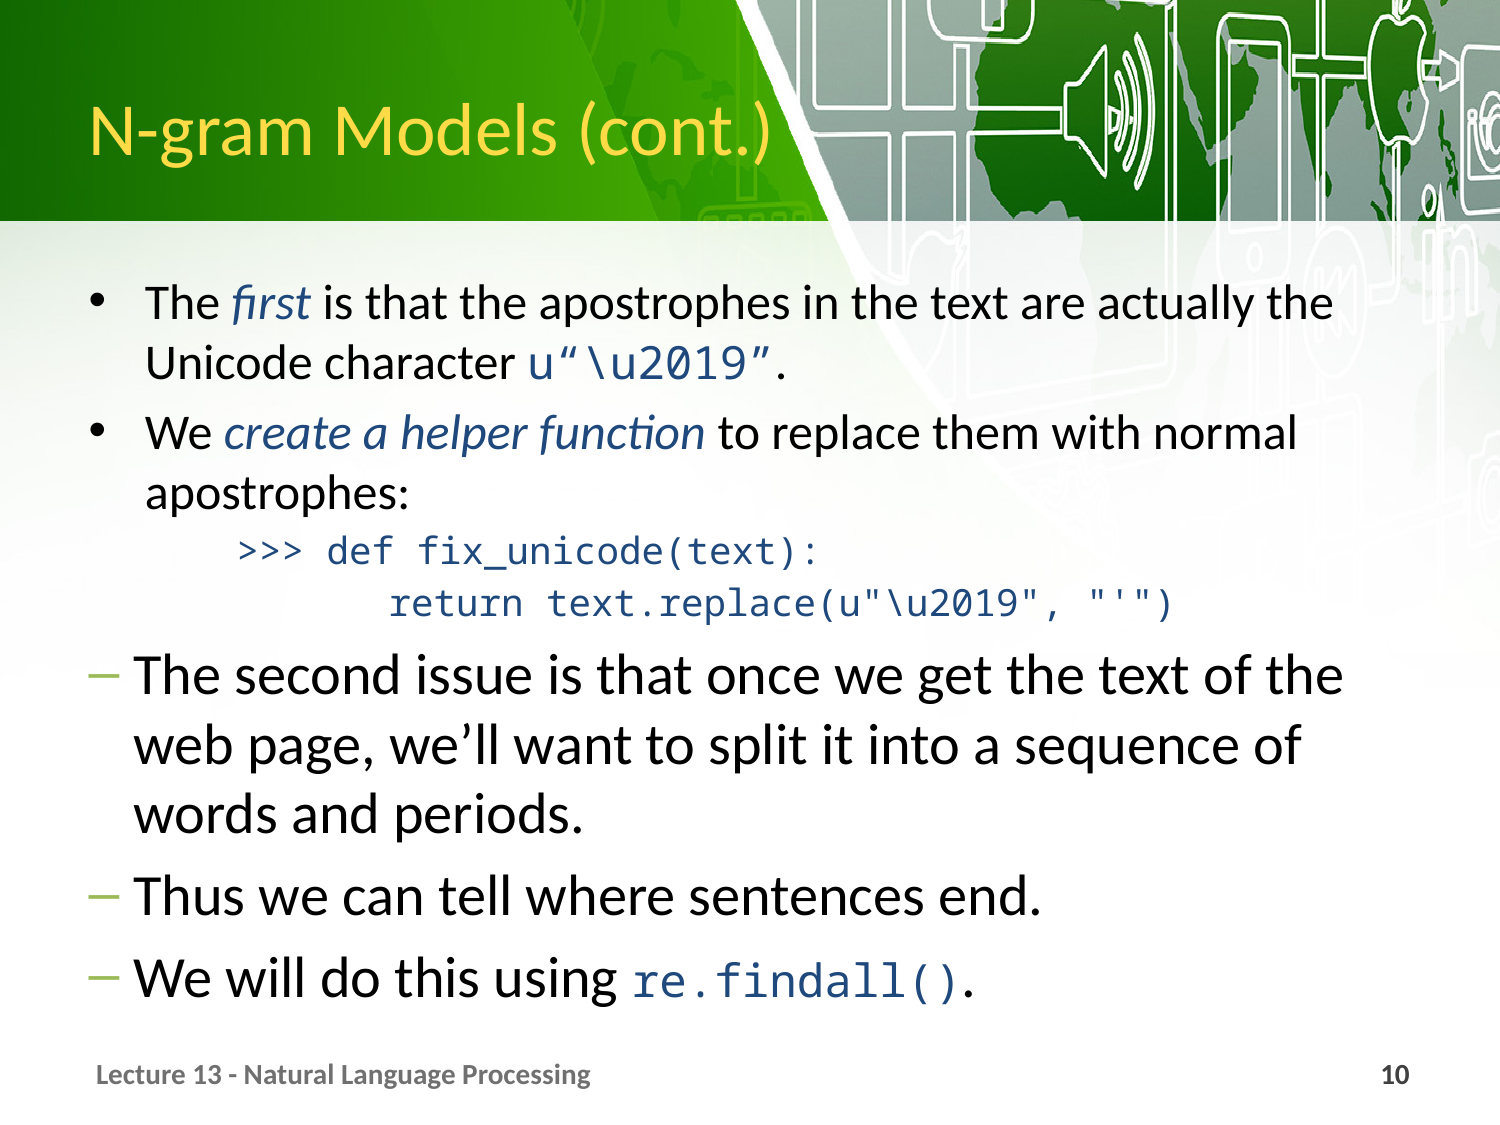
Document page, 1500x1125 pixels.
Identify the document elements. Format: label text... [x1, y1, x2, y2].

slide_number Lecture 13 - Natural Language Processing [75, 1042, 613, 1103]
title N-gram Models (cont.) [73, 28, 1427, 224]
picture [0, 0, 1500, 1125]
list The first is that the apostrophes in the text are actually the Unicode character u“\u2019”. We create a helper function to replace them with normal apostrophes: >>> def fix_unicode(text): return text.replace(u"\u2019", "'") The second issue is that once we get the text of the web page, we’ll want to split it into a sequence of words and periods. Thus we can tell where sentences end. We will do this using re.findall(). [73, 261, 1427, 1031]
slide_number 10 [1074, 1042, 1425, 1103]
